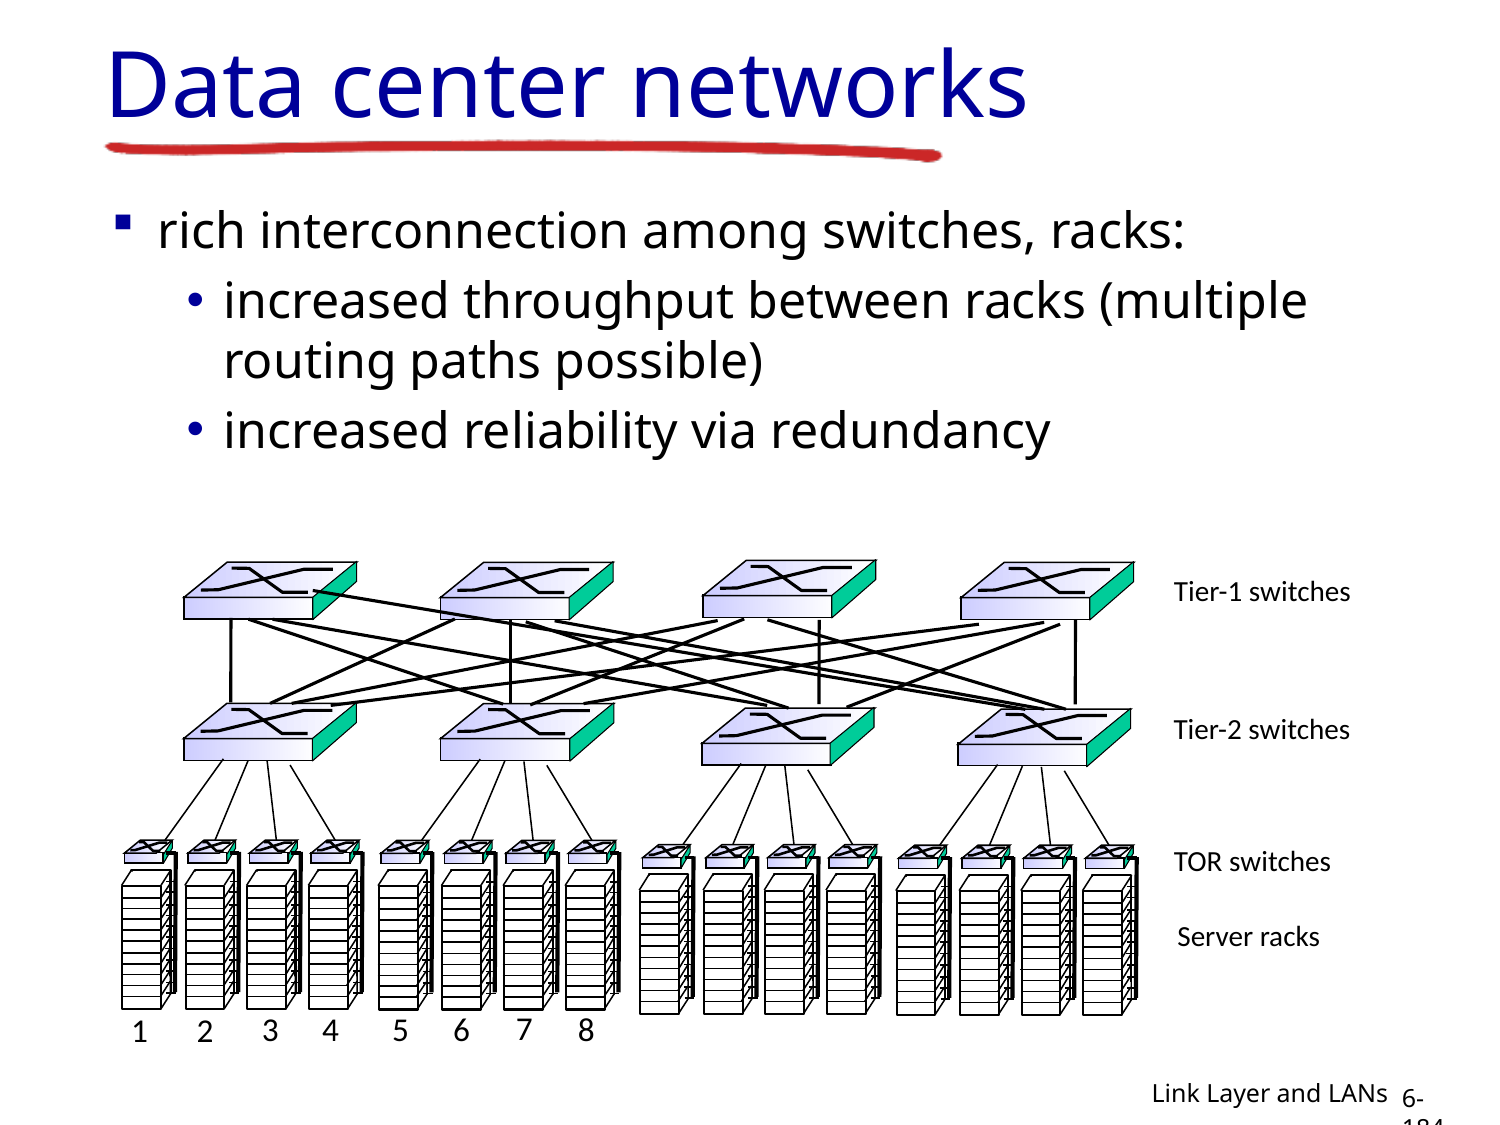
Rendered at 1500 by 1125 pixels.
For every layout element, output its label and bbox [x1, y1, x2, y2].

slide_number [1387, 1074, 1482, 1115]
footer [1045, 1069, 1404, 1110]
text_box [115, 559, 1421, 1058]
text_box [89, 18, 1365, 173]
text_box [96, 191, 1455, 329]
picture [100, 134, 952, 169]
